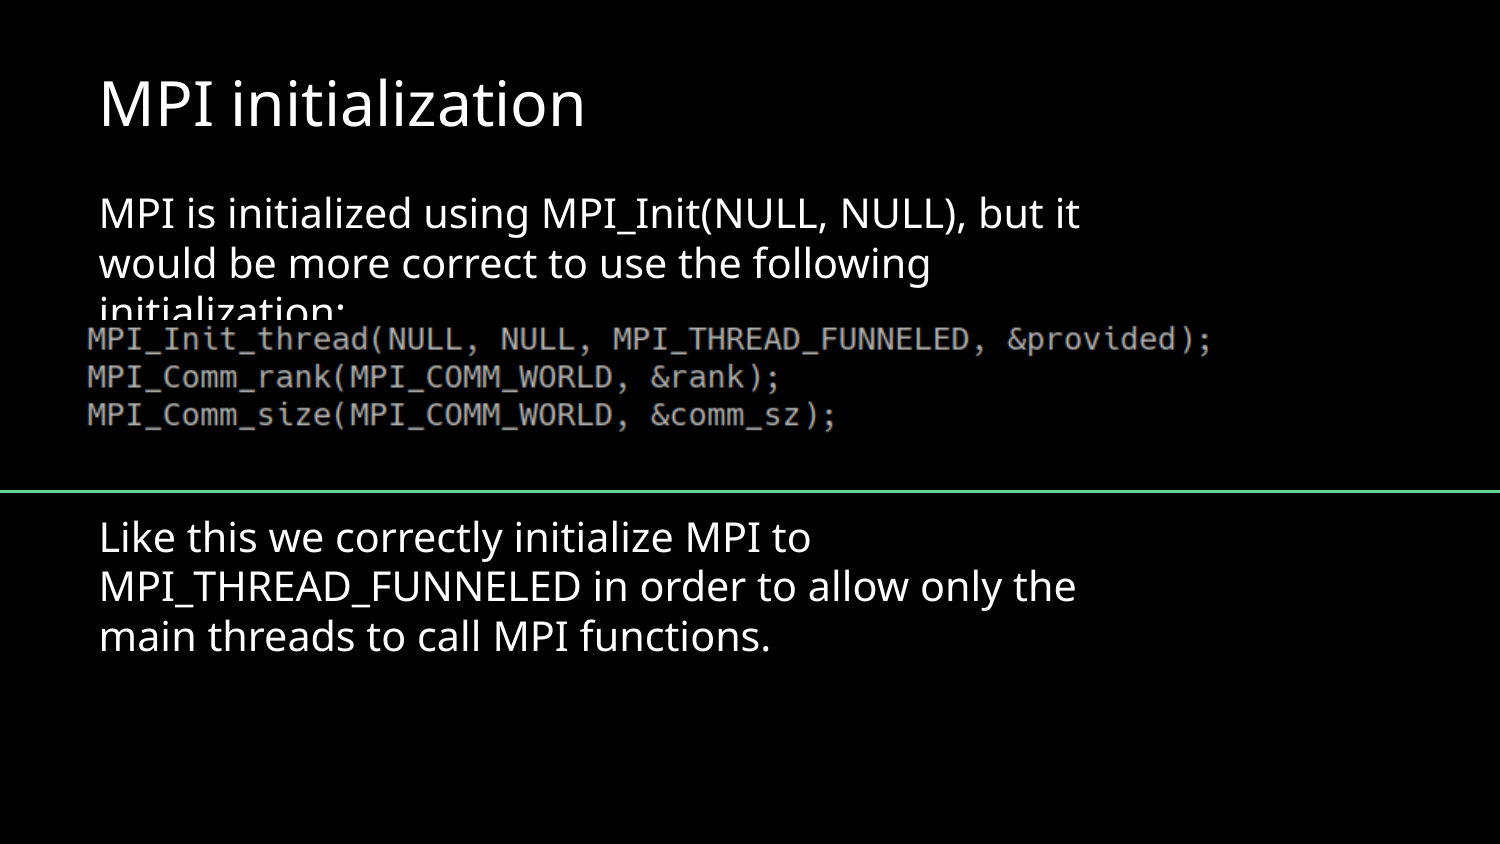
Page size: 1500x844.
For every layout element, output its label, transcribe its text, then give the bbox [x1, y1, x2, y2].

picture [83, 320, 1222, 436]
title MPI initialization [83, 49, 1417, 173]
title MPI is initialized using MPI_Init(NULL, NULL), but it would be more correct to use the following initialization: [83, 172, 1162, 320]
title Like this we correctly initialize MPI to MPI_THREAD_FUNNELED in order to allow only the main threads to call MPI functions. [83, 495, 1162, 759]
